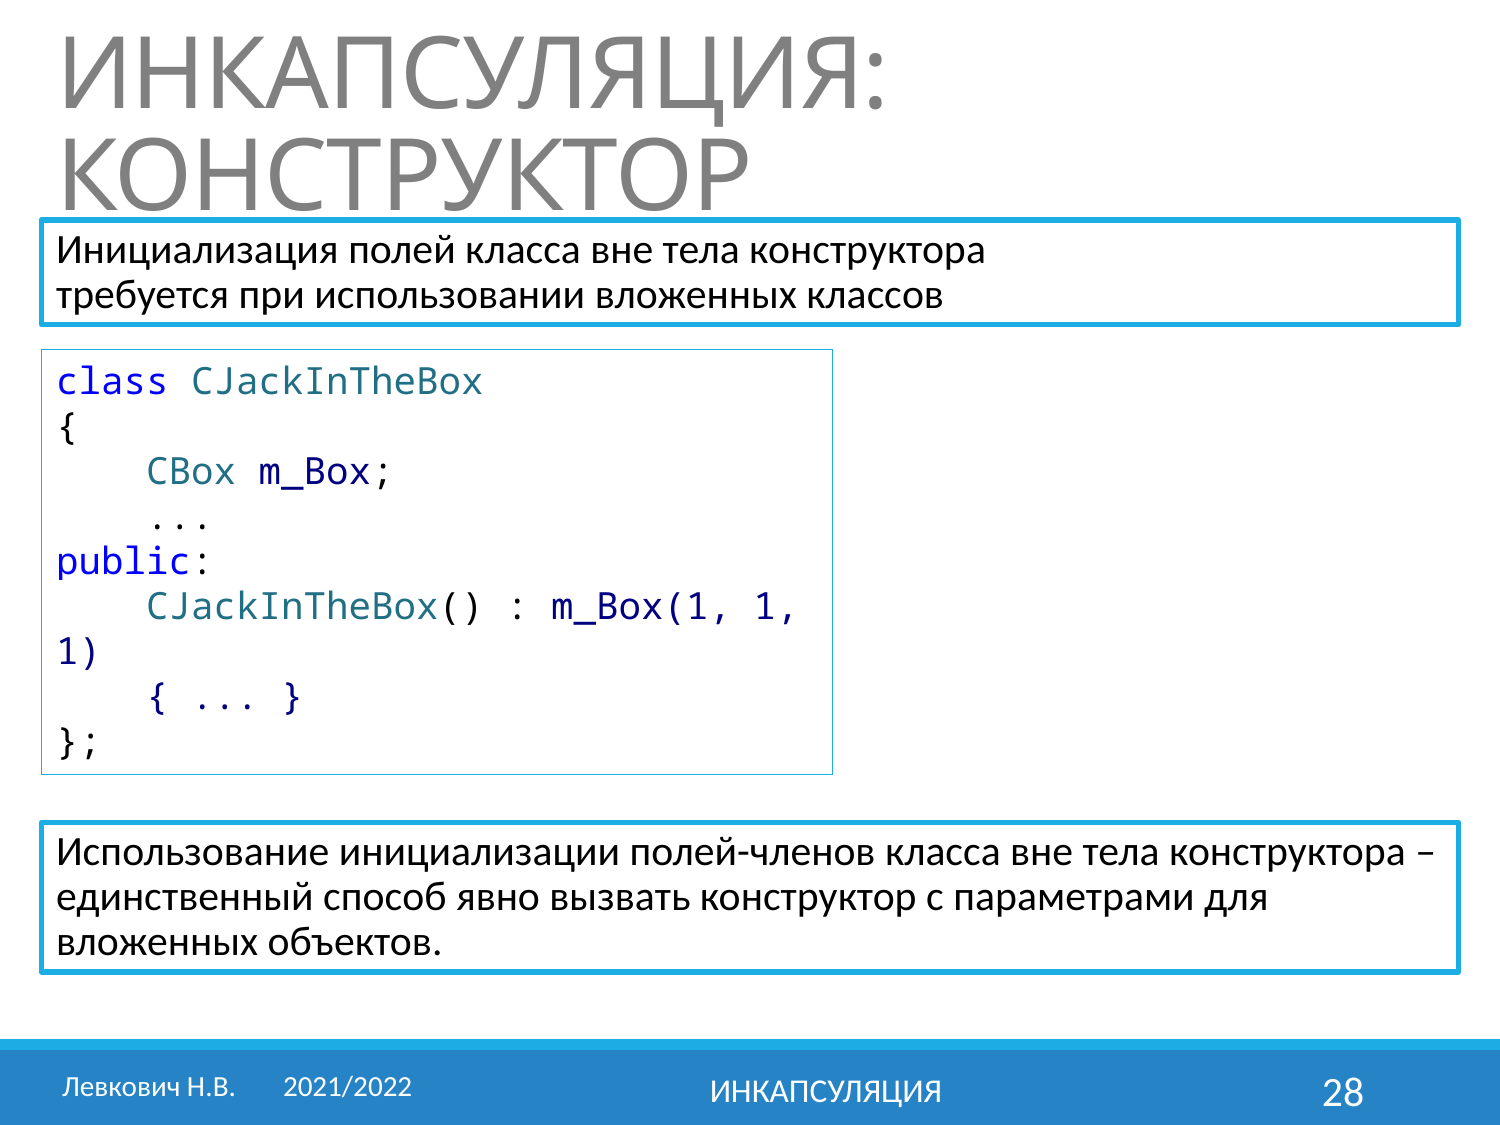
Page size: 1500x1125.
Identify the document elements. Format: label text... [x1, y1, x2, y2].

title ИНКАПСУЛЯЦИЯ: КОНСТРУКТОР [41, 19, 1459, 138]
text_box Инициализация полей класса вне тела конструктора требуется при использовании вложенных классов [41, 219, 1459, 325]
slide_number Левкович Н.В. 2021/2022 [47, 1059, 440, 1120]
slide_number 28 [1218, 1059, 1380, 1120]
text_box class CJackInTheBox { CBox m_Box; ... public: CJackInTheBox() : m_Box(1, 1, 1) { ... } }; [41, 349, 833, 775]
footer Инкапсуляция [453, 1059, 1199, 1120]
text_box [64, 160, 904, 219]
text_box Использование инициализации полей-членов класса вне тела конструктора – единственный способ явно вызвать конструктор с параметрами для вложенных объектов. [41, 822, 1459, 972]
